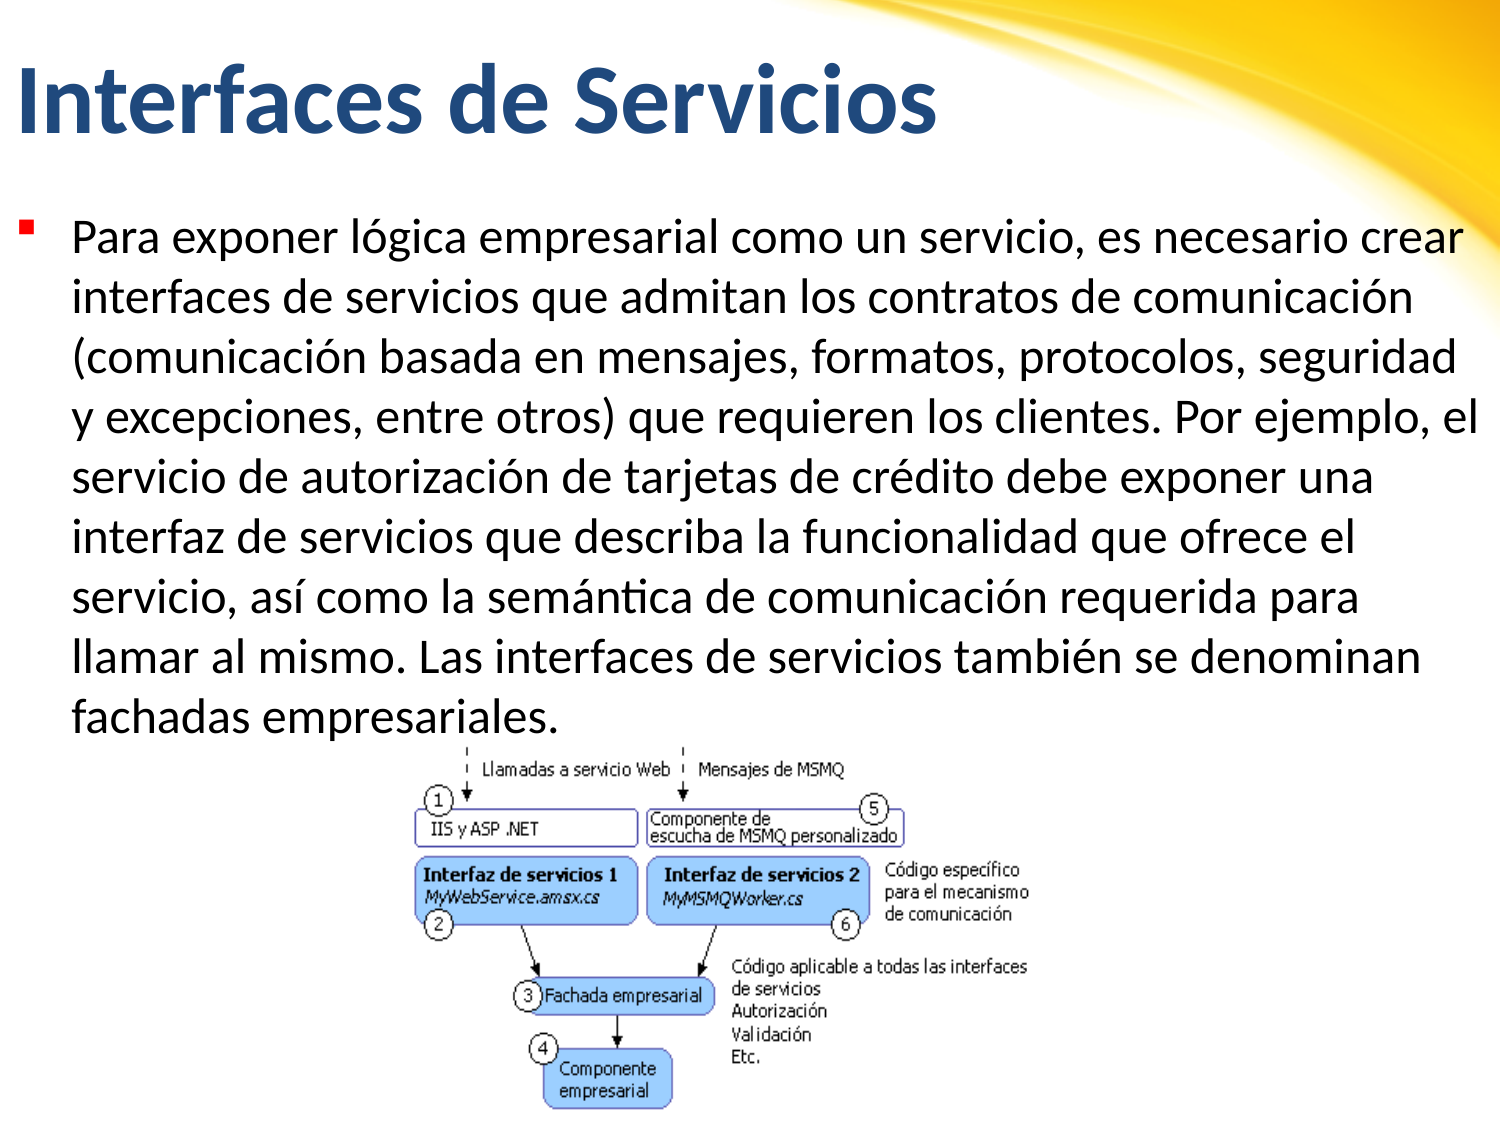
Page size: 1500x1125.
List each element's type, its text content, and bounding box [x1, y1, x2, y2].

list Para exponer lógica empresarial como un servicio, es necesario crear interfaces de servicios que admitan los contratos de comunicación (comunicación basada en mensajes, formatos, protocolos, seguridad y excepciones, entre otros) que requieren los clientes. Por ejemplo, el servicio de autorización de tarjetas de crédito debe exponer una interfaz de servicios que describa la funcionalidad que ofrece el servicio, así como la semántica de comunicación requerida para llamar al mismo. Las interfaces de servicios también se denominan fachadas empresariales. [0, 196, 1500, 598]
picture [407, 739, 1063, 1118]
picture [770, 188, 1500, 196]
title Interfaces de Servicios [0, 0, 1500, 188]
